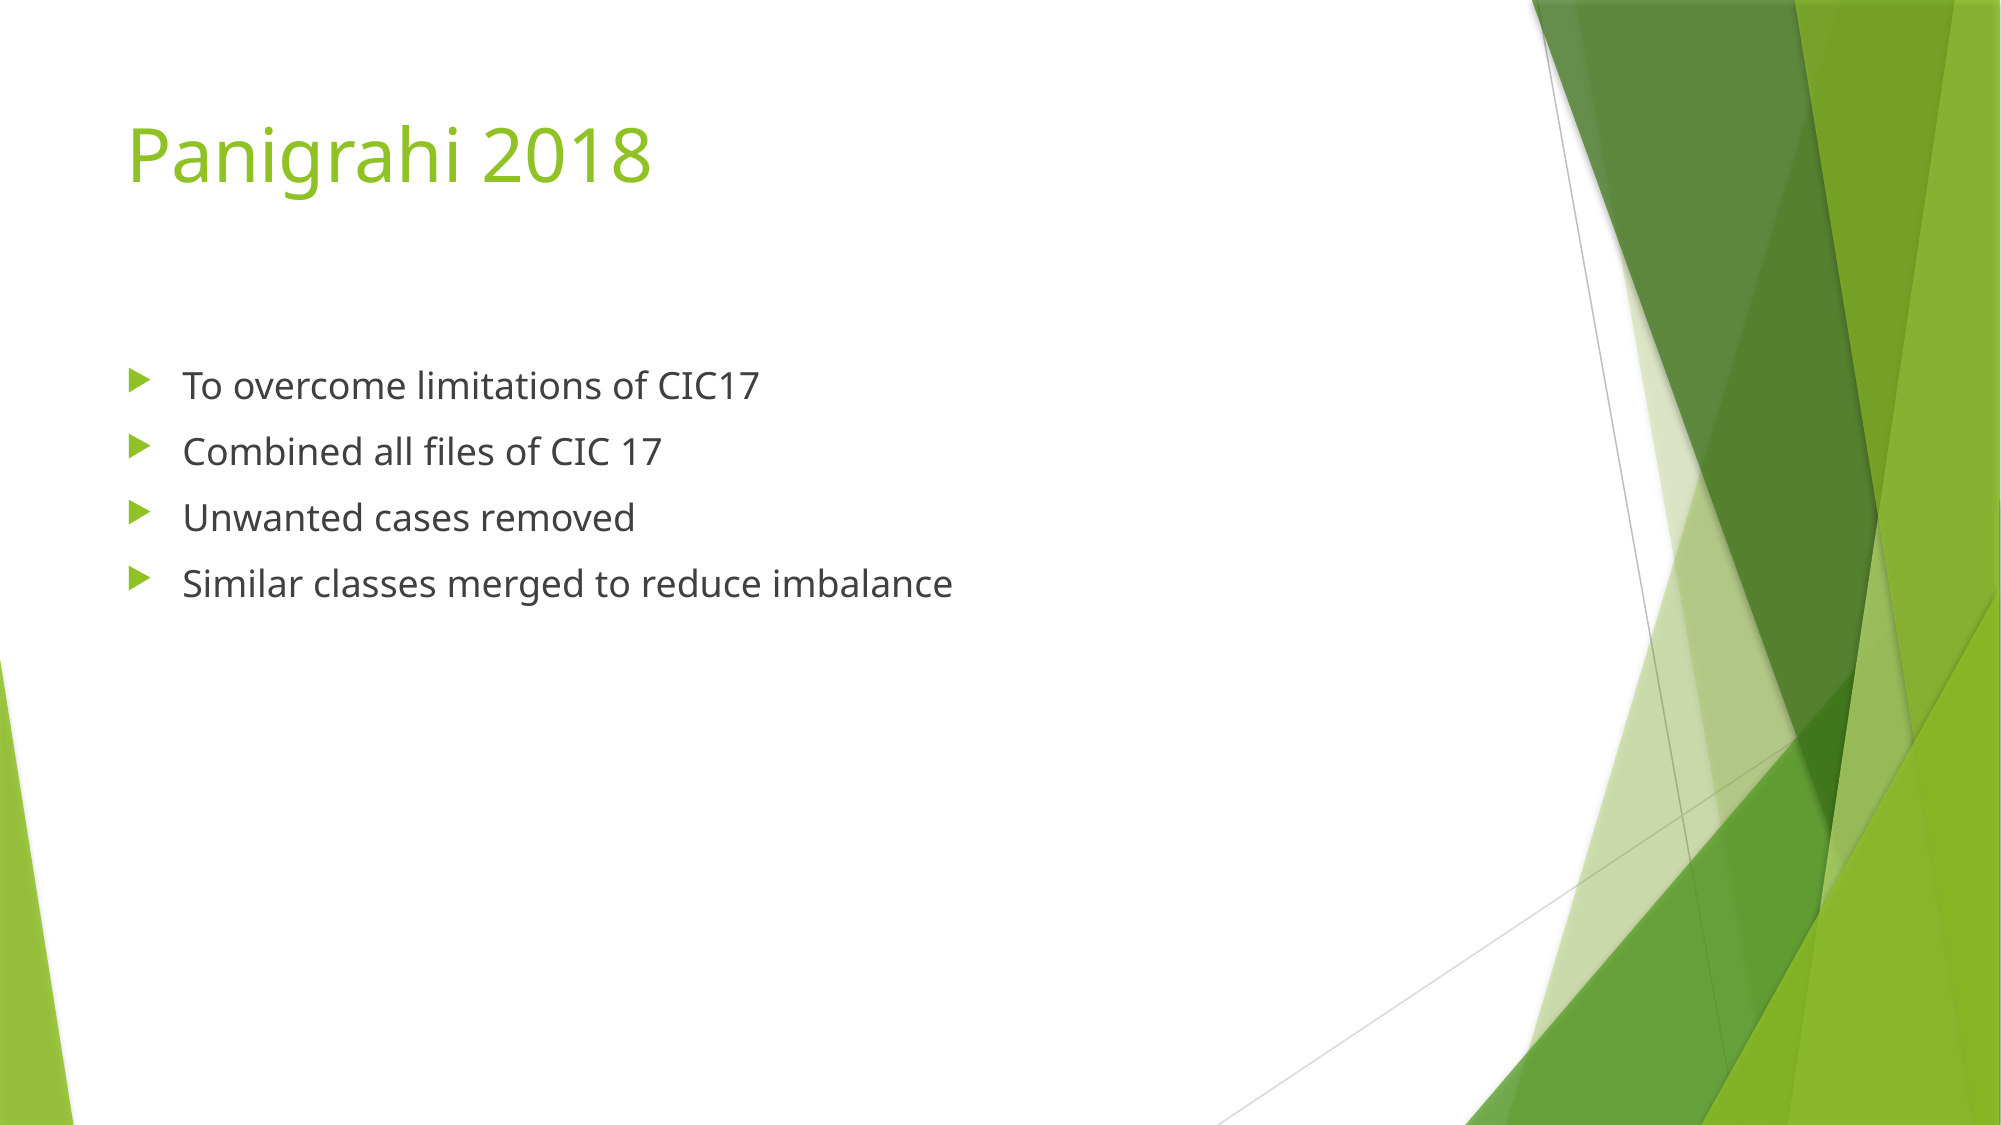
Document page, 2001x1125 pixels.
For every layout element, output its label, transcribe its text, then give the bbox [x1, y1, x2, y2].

title Panigrahi 2018 [111, 99, 1522, 317]
list To overcome limitations of CIC17 Combined all files of CIC 17 Unwanted cases removed Similar classes merged to reduce imbalance [111, 354, 1522, 992]
